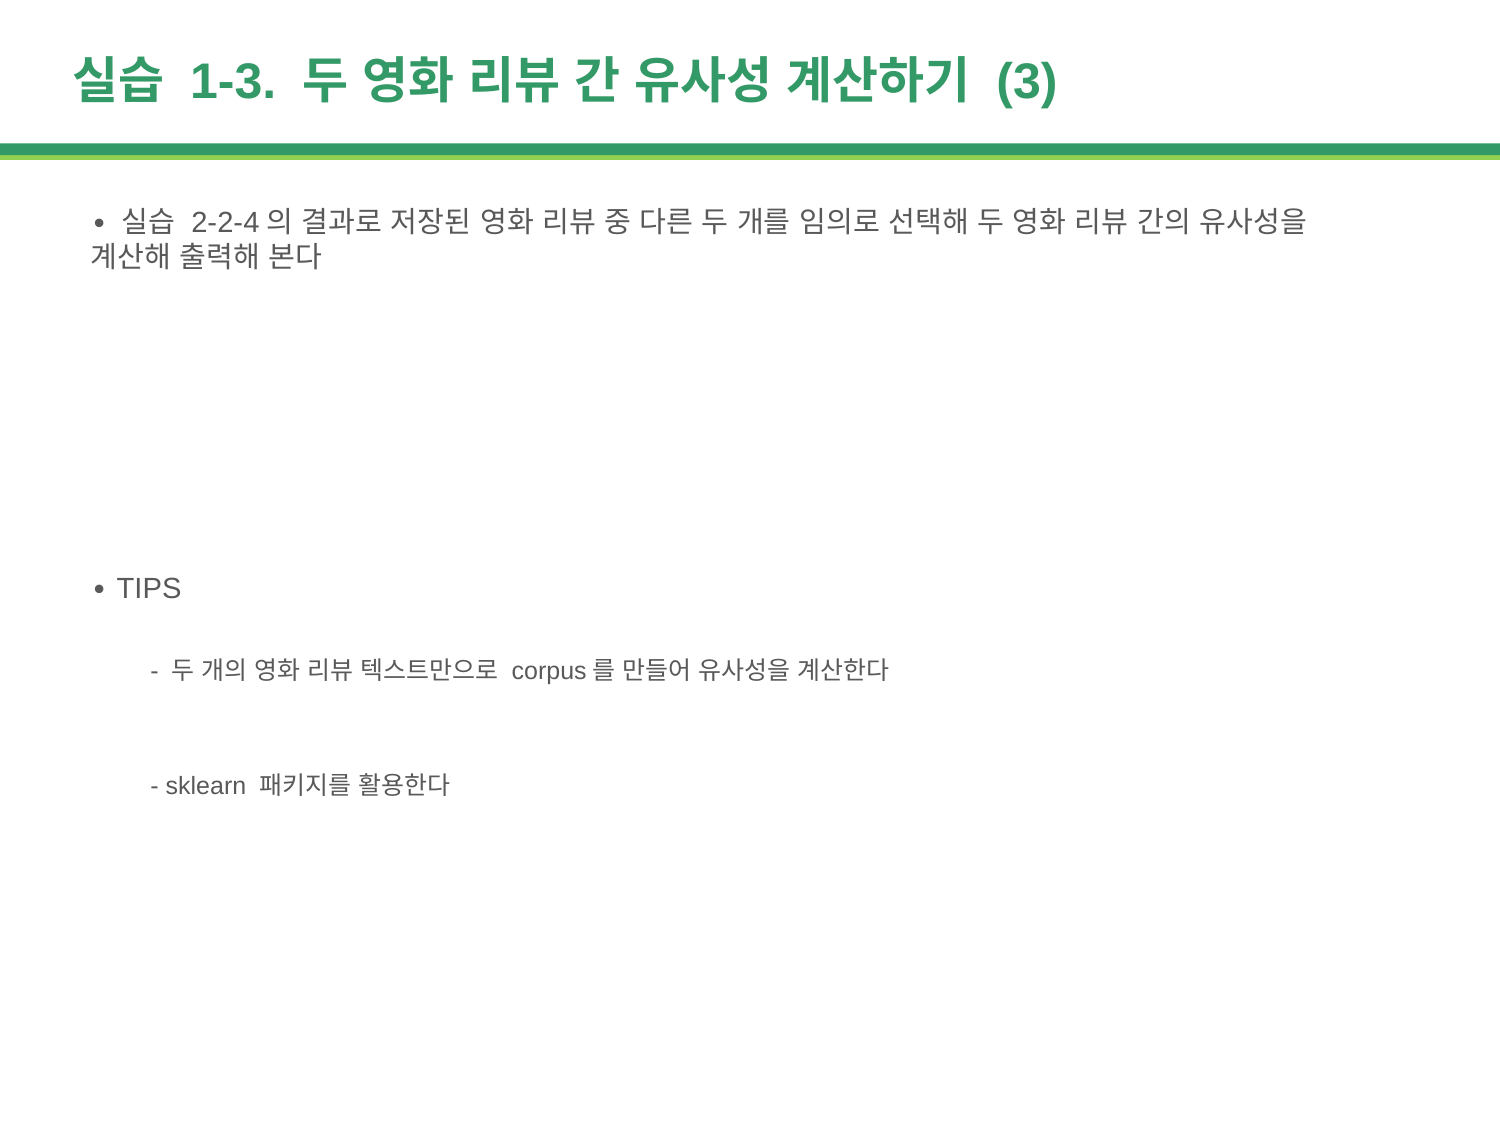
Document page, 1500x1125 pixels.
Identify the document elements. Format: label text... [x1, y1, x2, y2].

text_box ∙ TIPS [75, 562, 1412, 613]
text_box - sklearn 패키지를 활용한다 [135, 762, 1472, 808]
text_box 실습 1-3. 두 영화 리뷰 간 유사성 계산하기 (3) [57, 41, 1073, 116]
text_box [0, 157, 1500, 162]
text_box - 두 개의 영화 리뷰 텍스트만으로 corpus를 만들어 유사성을 계산한다 [135, 647, 1472, 692]
text_box [0, 141, 1500, 157]
text_box ∙ 실습 2-2-4의 결과로 저장된 영화 리뷰 중 다른 두 개를 임의로 선택해 두 영화 리뷰 간의 유사성을 계산해 출력해 본다 [75, 196, 1412, 281]
